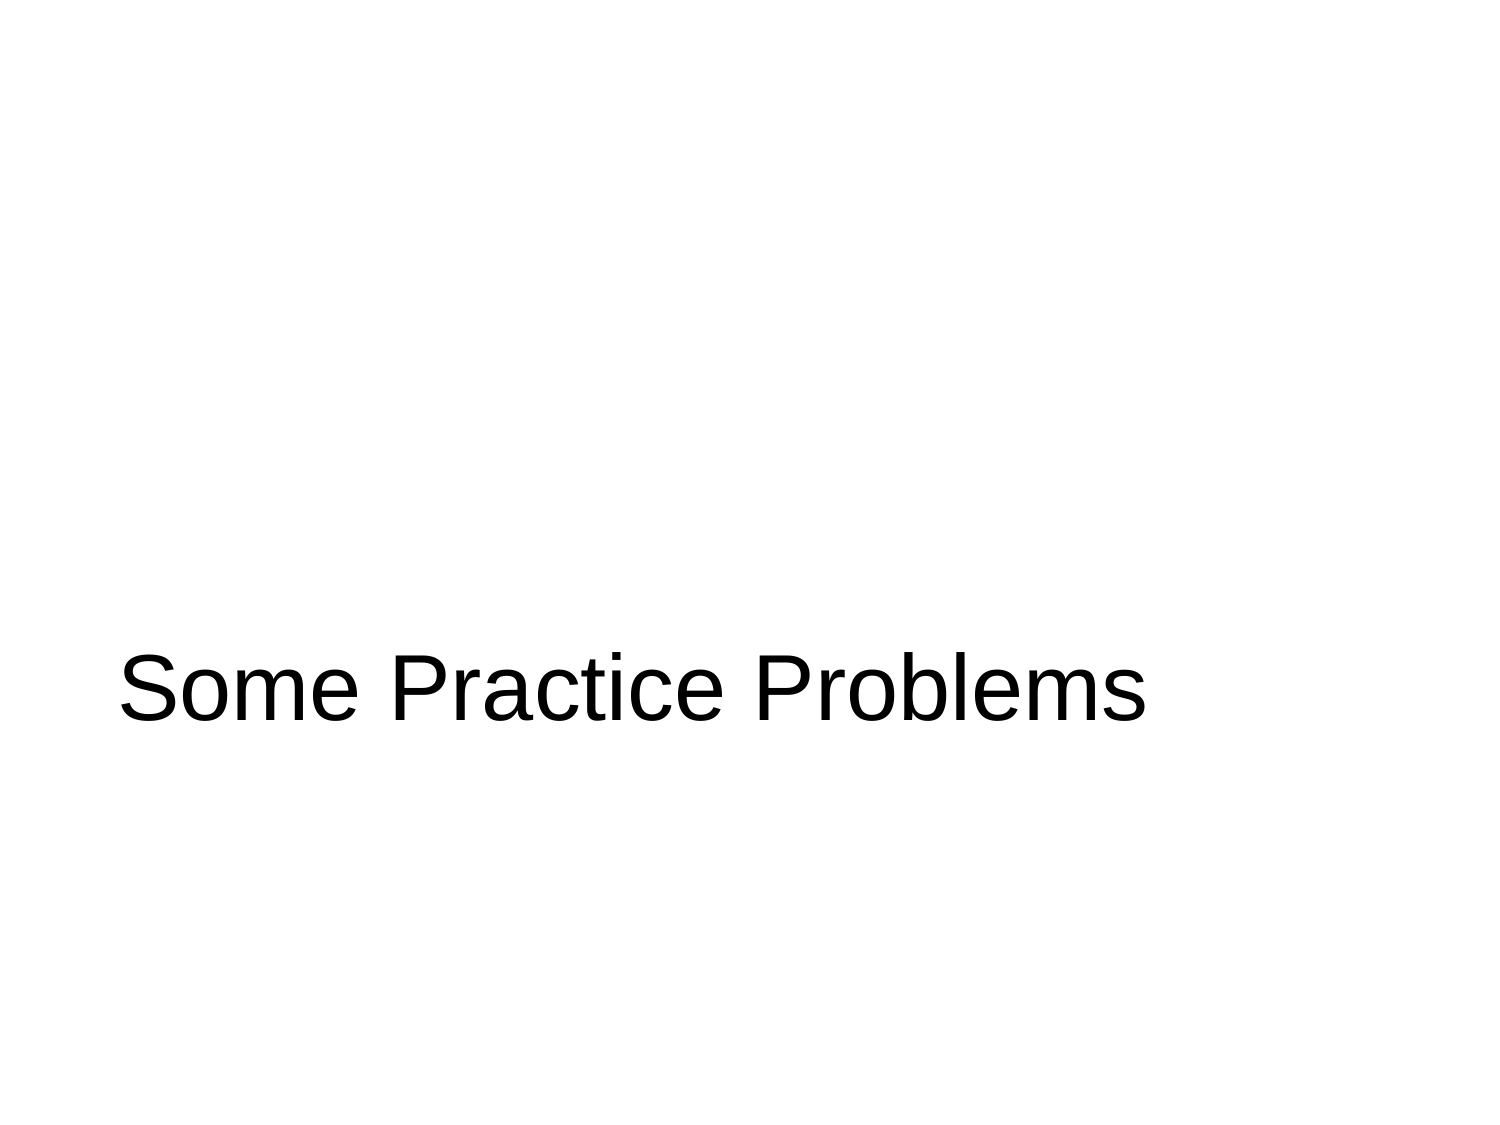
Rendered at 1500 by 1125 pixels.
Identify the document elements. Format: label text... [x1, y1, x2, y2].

title Some Practice Problems [102, 280, 1397, 749]
